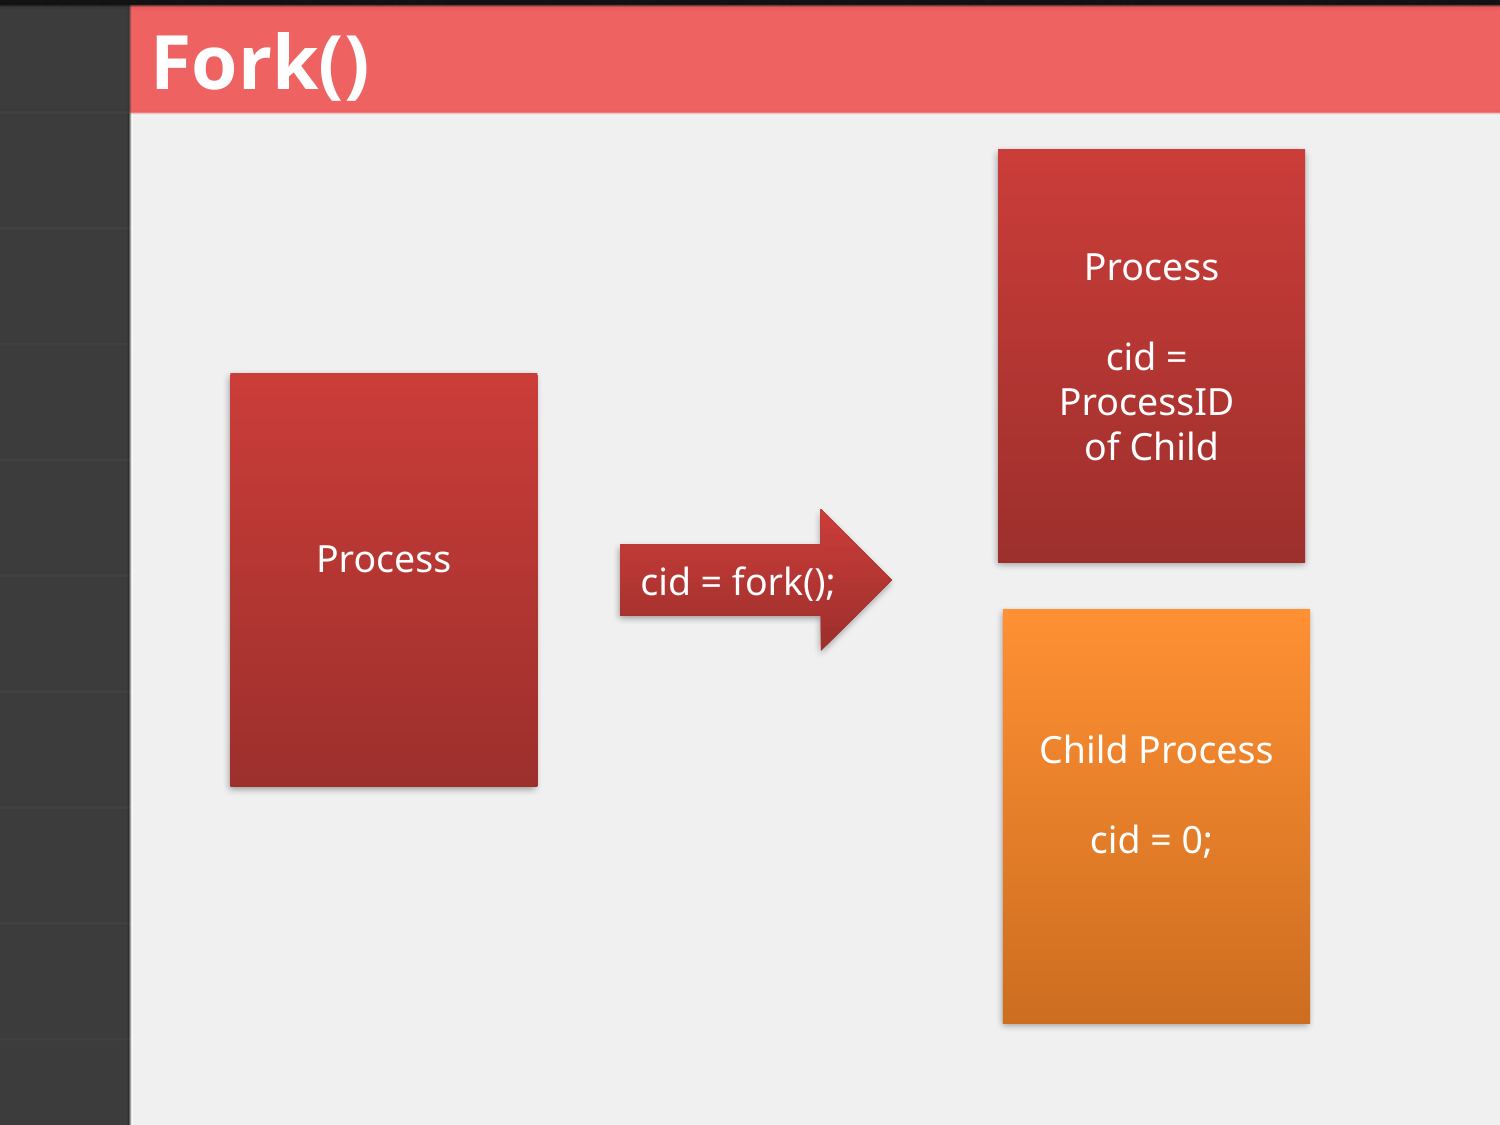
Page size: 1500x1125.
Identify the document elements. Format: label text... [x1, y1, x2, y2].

text_box Process cid = ProcessID of Child [998, 149, 1306, 563]
text_box Child Process cid = 0; [1002, 609, 1311, 1024]
text_box Process [230, 373, 538, 787]
text_box cid = fork(); [620, 509, 892, 652]
title Fork() [135, 7, 1483, 102]
picture [0, 0, 1500, 1125]
